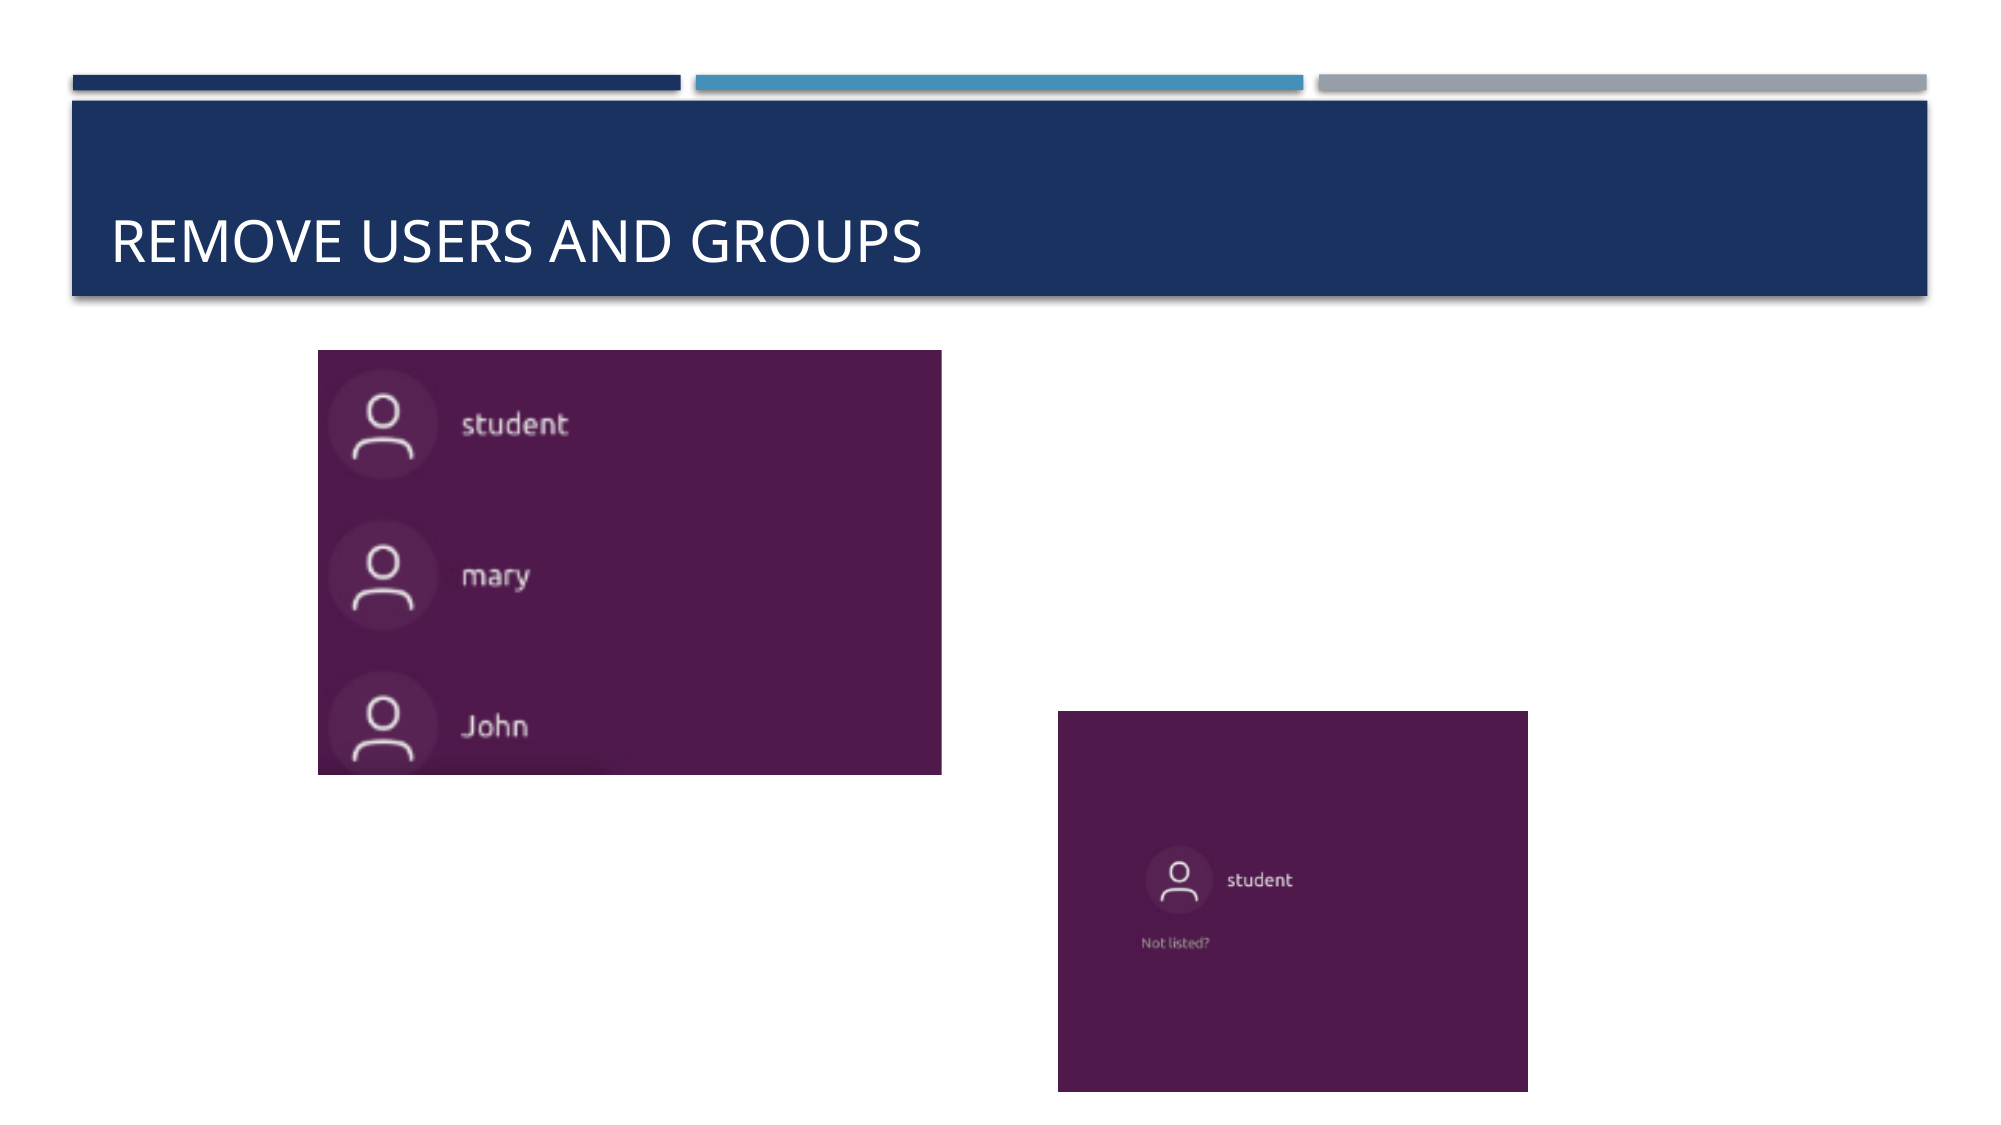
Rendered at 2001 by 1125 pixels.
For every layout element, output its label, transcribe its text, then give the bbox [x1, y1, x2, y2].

picture [1057, 711, 1528, 1093]
title Remove users and groups [95, 115, 1905, 282]
picture [317, 349, 943, 776]
